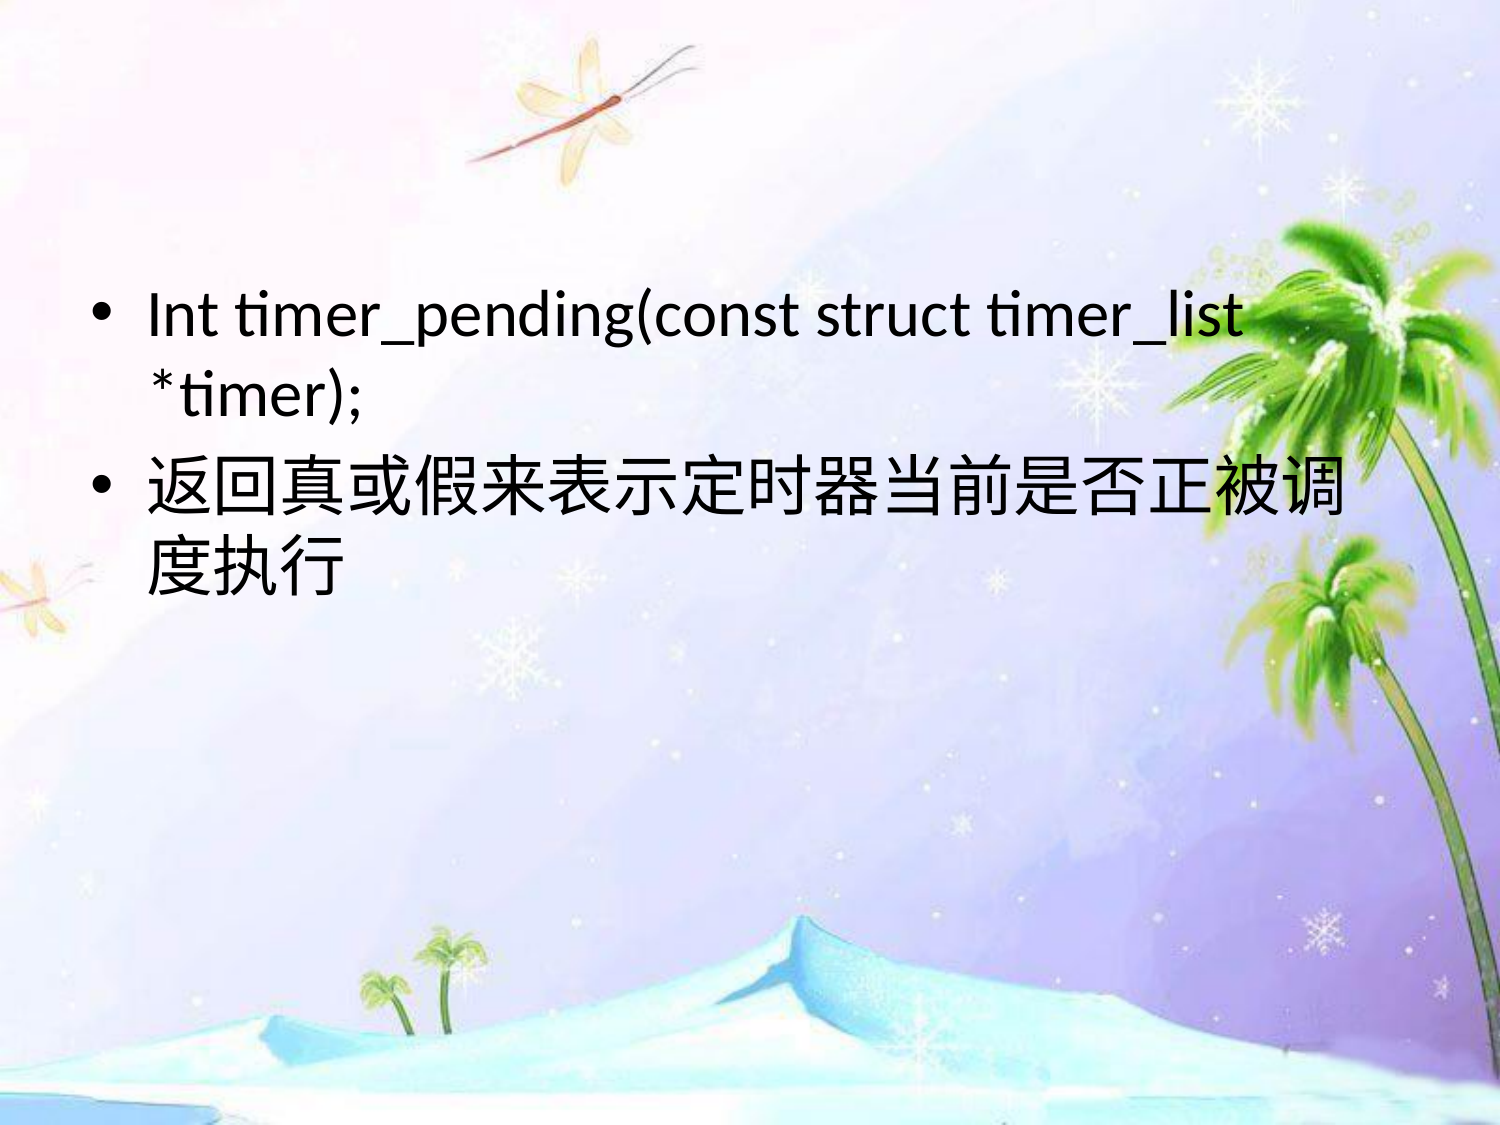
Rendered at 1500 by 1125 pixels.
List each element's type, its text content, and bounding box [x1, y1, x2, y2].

list Int timer_pending(const struct timer_list *timer); 返回真或假来表示定时器当前是否正被调度执行 [75, 262, 1425, 1005]
picture [0, 0, 1500, 1125]
